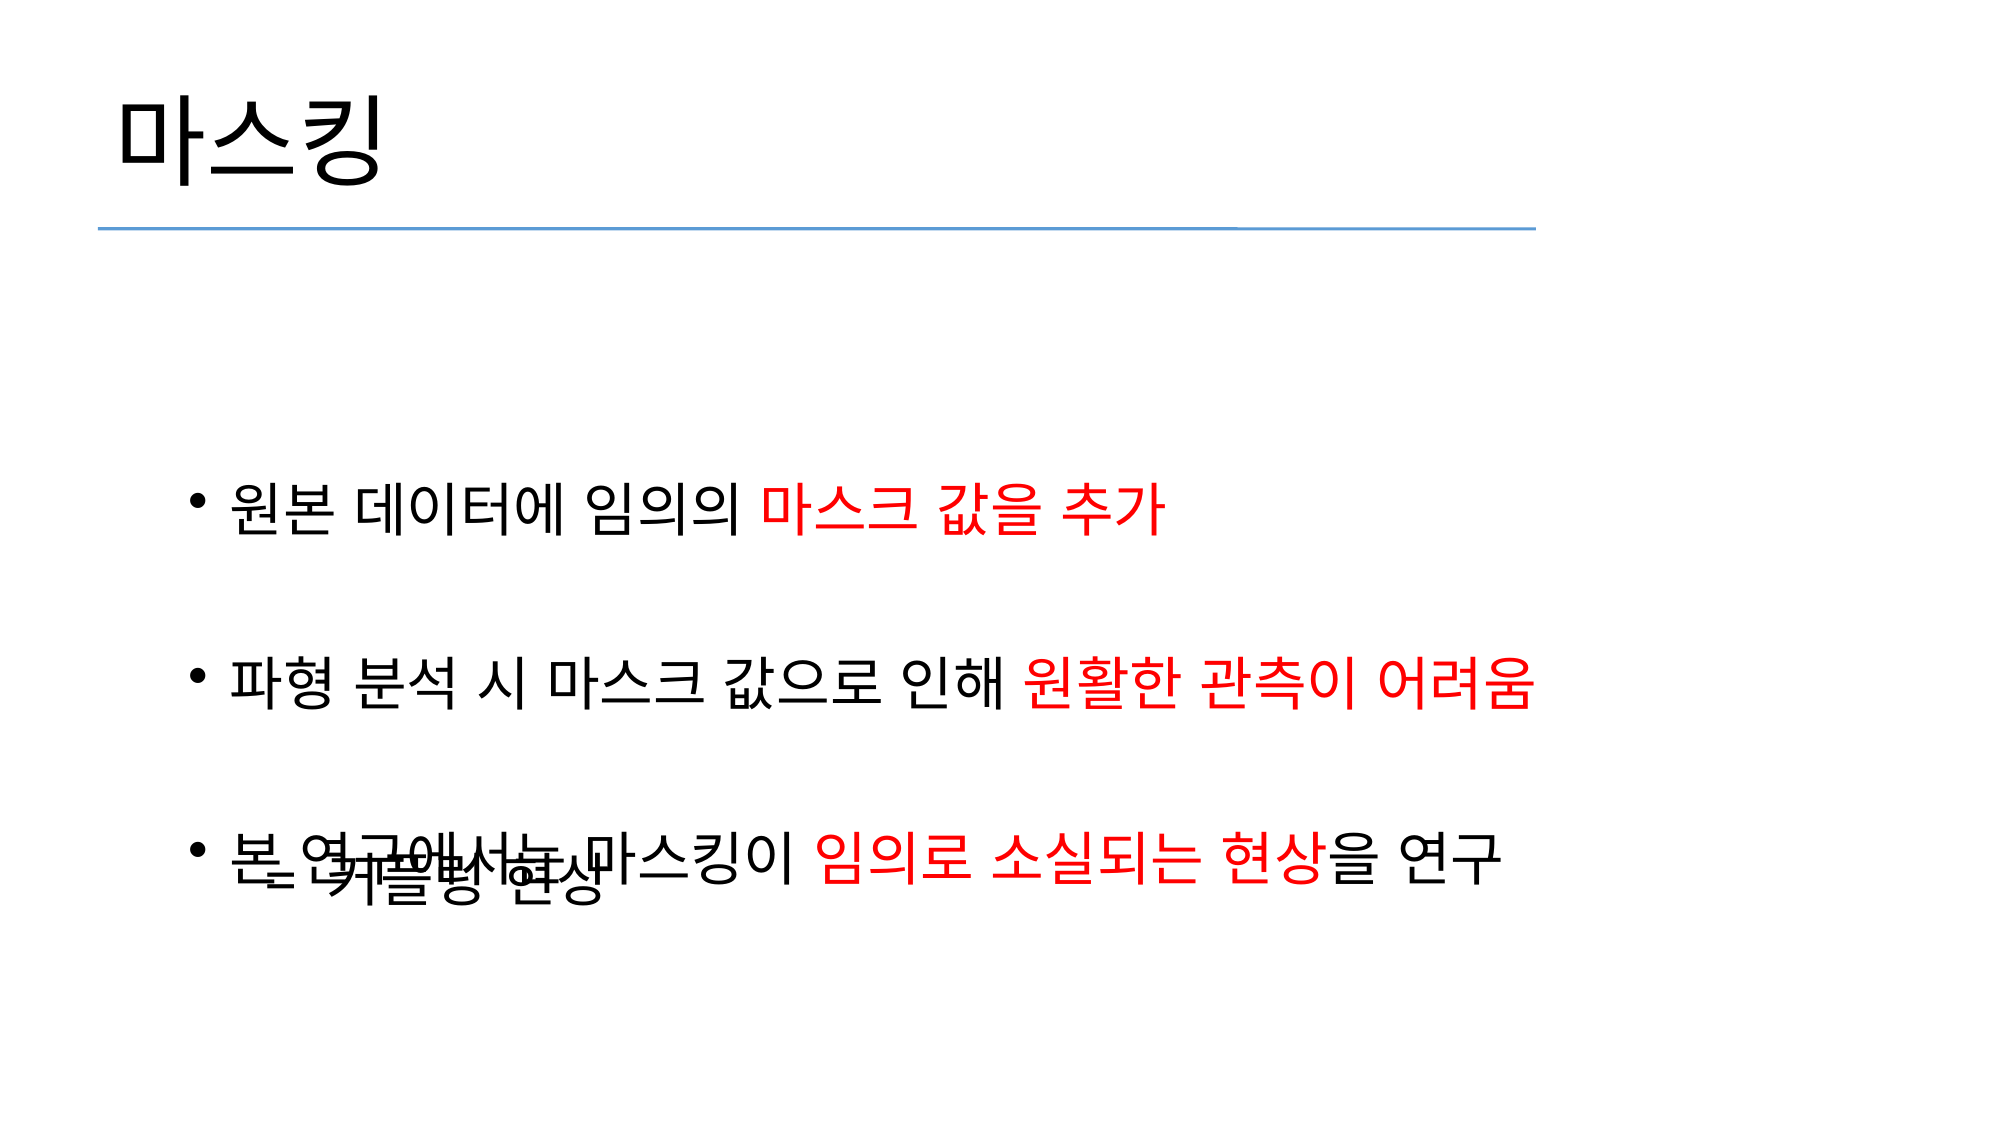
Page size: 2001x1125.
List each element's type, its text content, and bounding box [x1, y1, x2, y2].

title 마스킹 [99, 45, 1901, 233]
list 원본 데이터에 임의의 마스크 값을 추가 파형 분석 시 마스크 값으로 인해 원활한 관측이 어려움 본 연구에서는 마스킹이 임의로 소실되는 현상을 연구 = 커플링 현상 [173, 360, 1831, 922]
